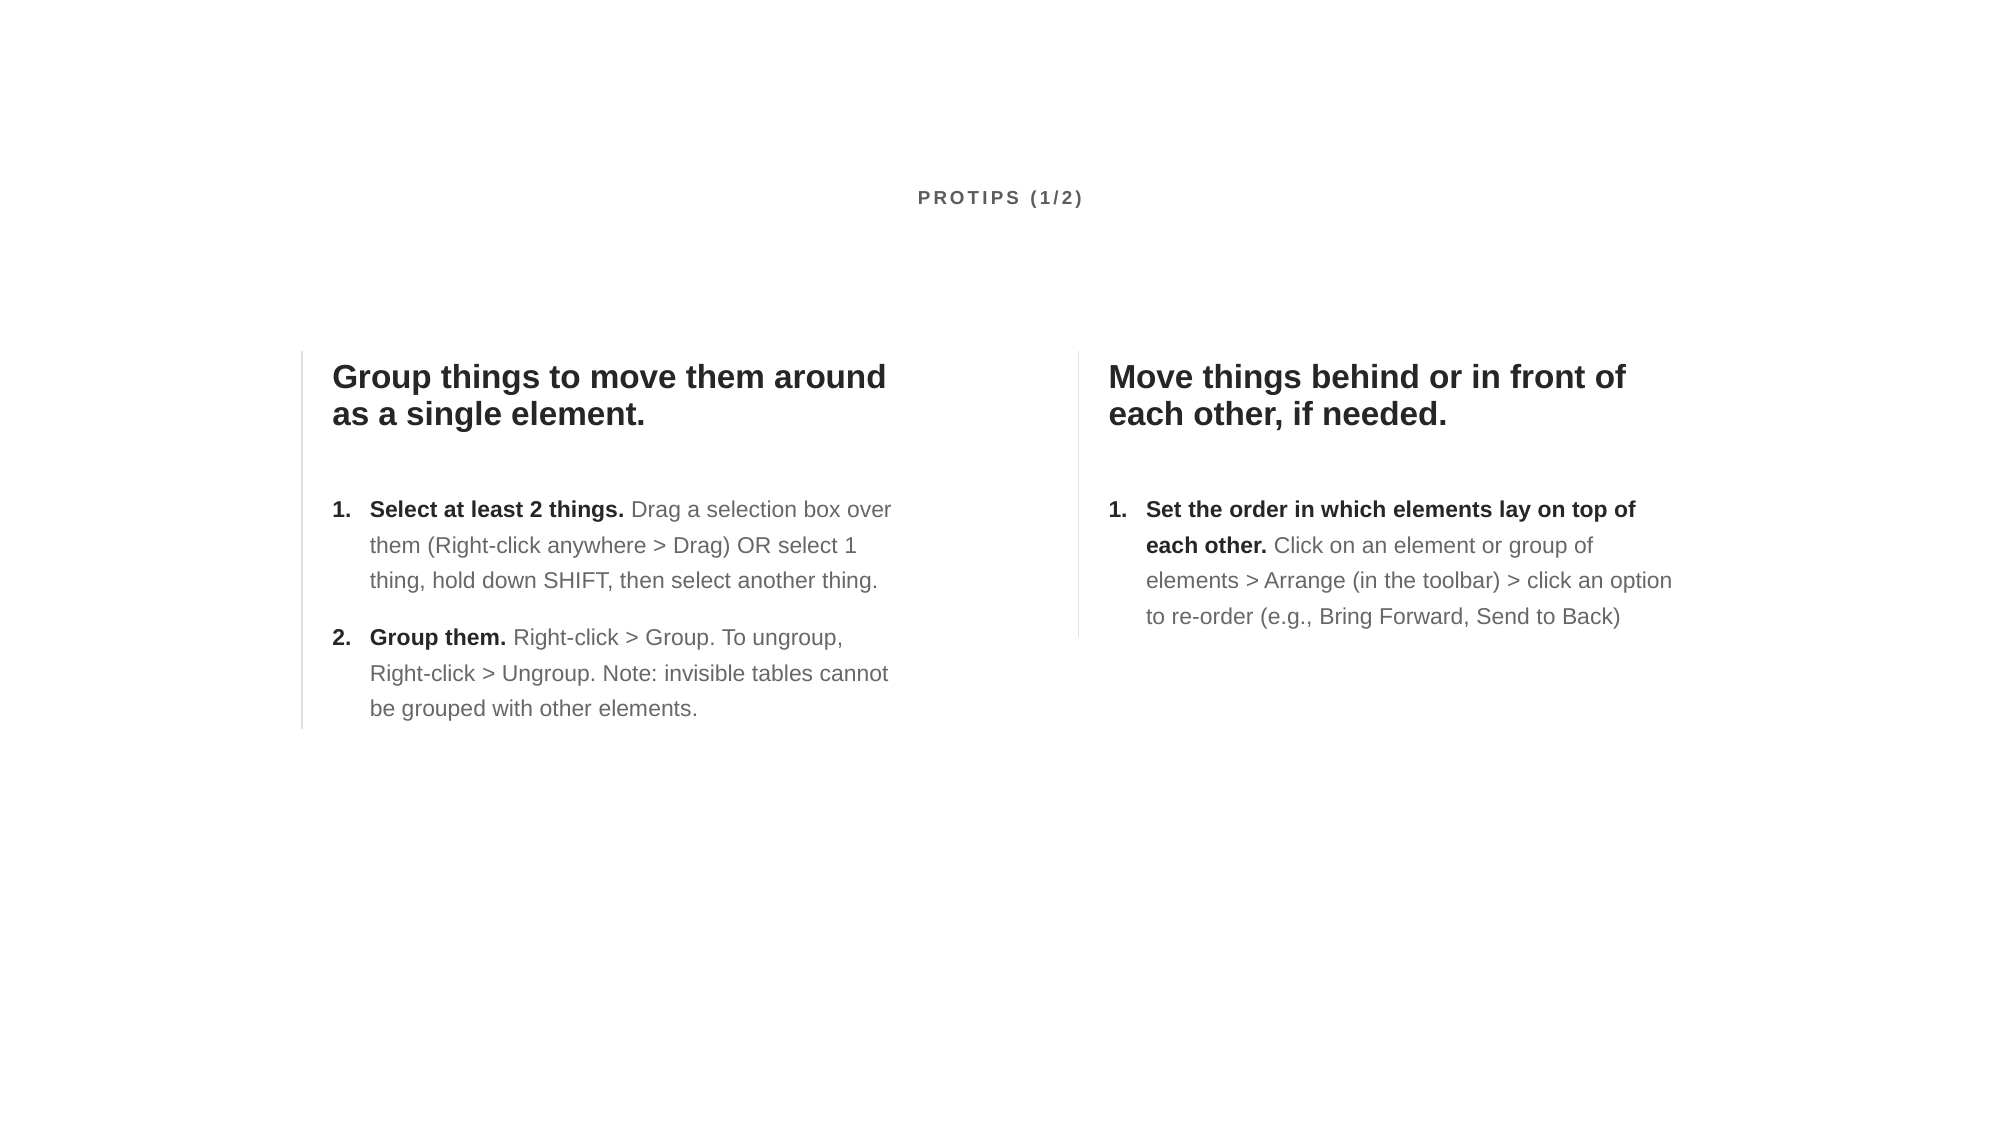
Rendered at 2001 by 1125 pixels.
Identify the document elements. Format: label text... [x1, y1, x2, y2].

table_header Move things behind or in front of each other, if needed. [1079, 351, 1698, 440]
table_header Group things to move them around as a single element. [303, 351, 922, 440]
table_cell Select at least 2 things. Drag a selection box over them (Right-click anywhere > Drag) OR select 1 thing, hold down SHIFT, then select another thing. Group them. Right-click > Group. To ungroup, Right-click > Ungroup. Note: invisible tables cannot be grouped with other elements. [303, 440, 922, 729]
text_box PROTIPS (1/2) [867, 177, 1132, 216]
table_cell Set the order in which elements lay on top of each other. Click on an element or group of elements > Arrange (in the toolbar) > click an option to re-order (e.g., Bring Forward, Send to Back) [1079, 440, 1698, 637]
